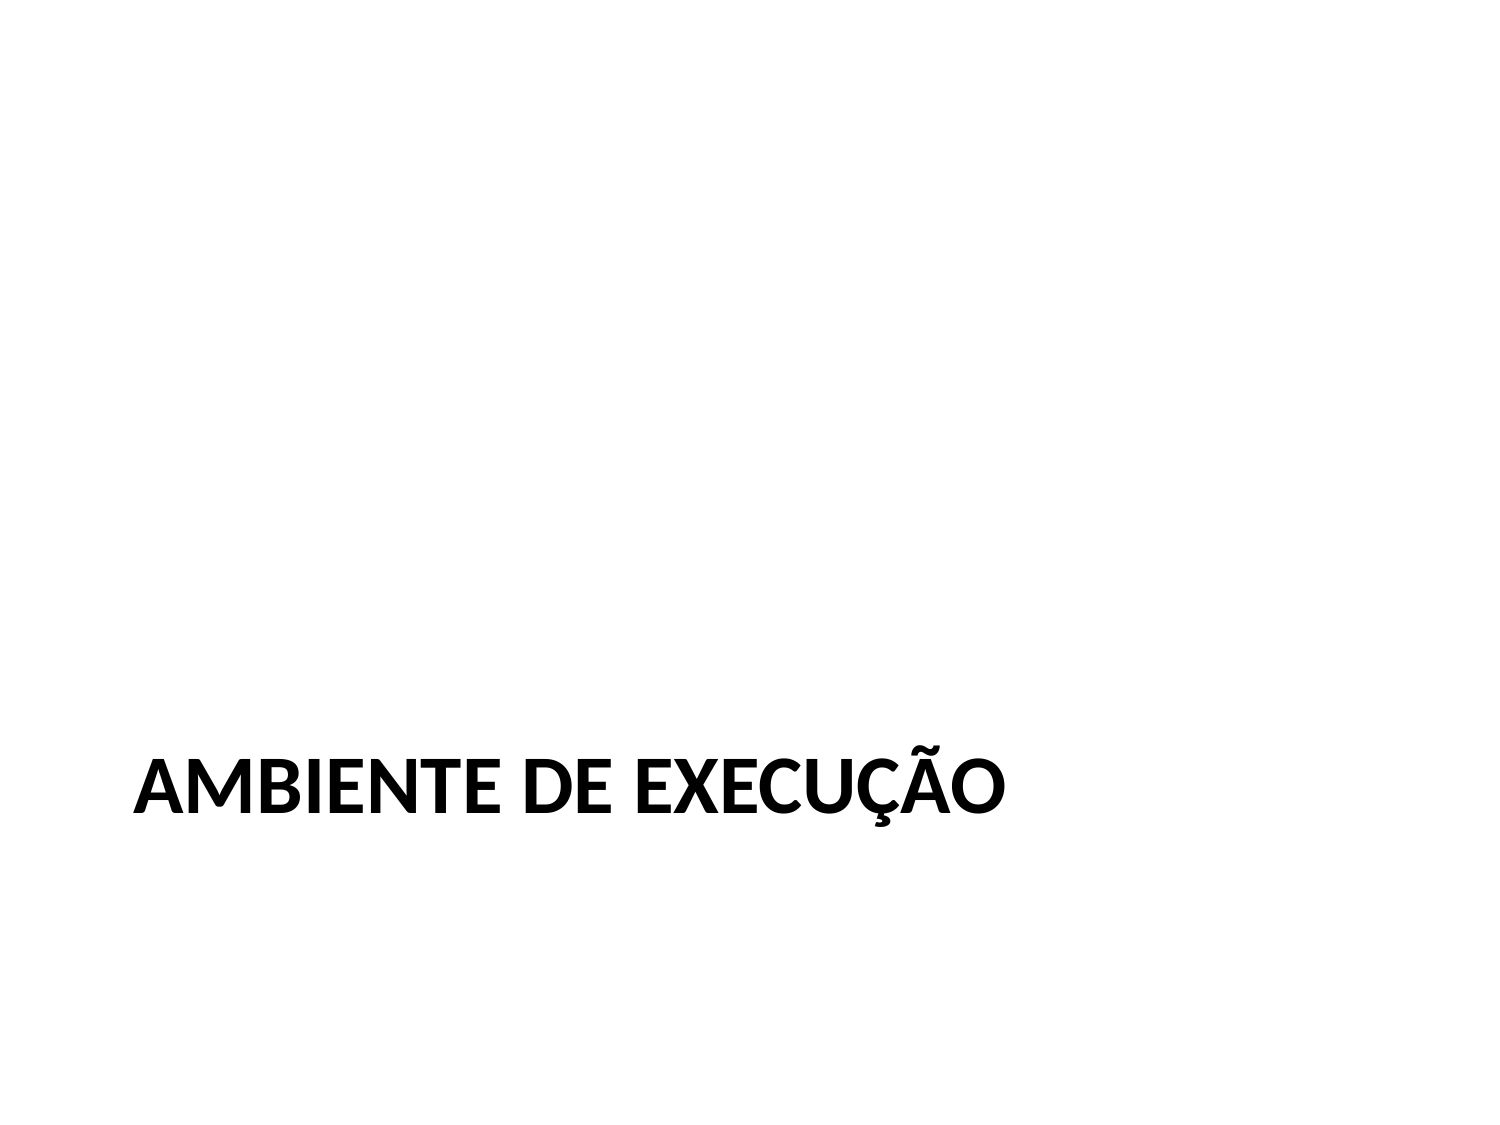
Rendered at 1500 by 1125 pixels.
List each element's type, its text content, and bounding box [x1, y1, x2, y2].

title Ambiente de execução [118, 722, 1394, 947]
